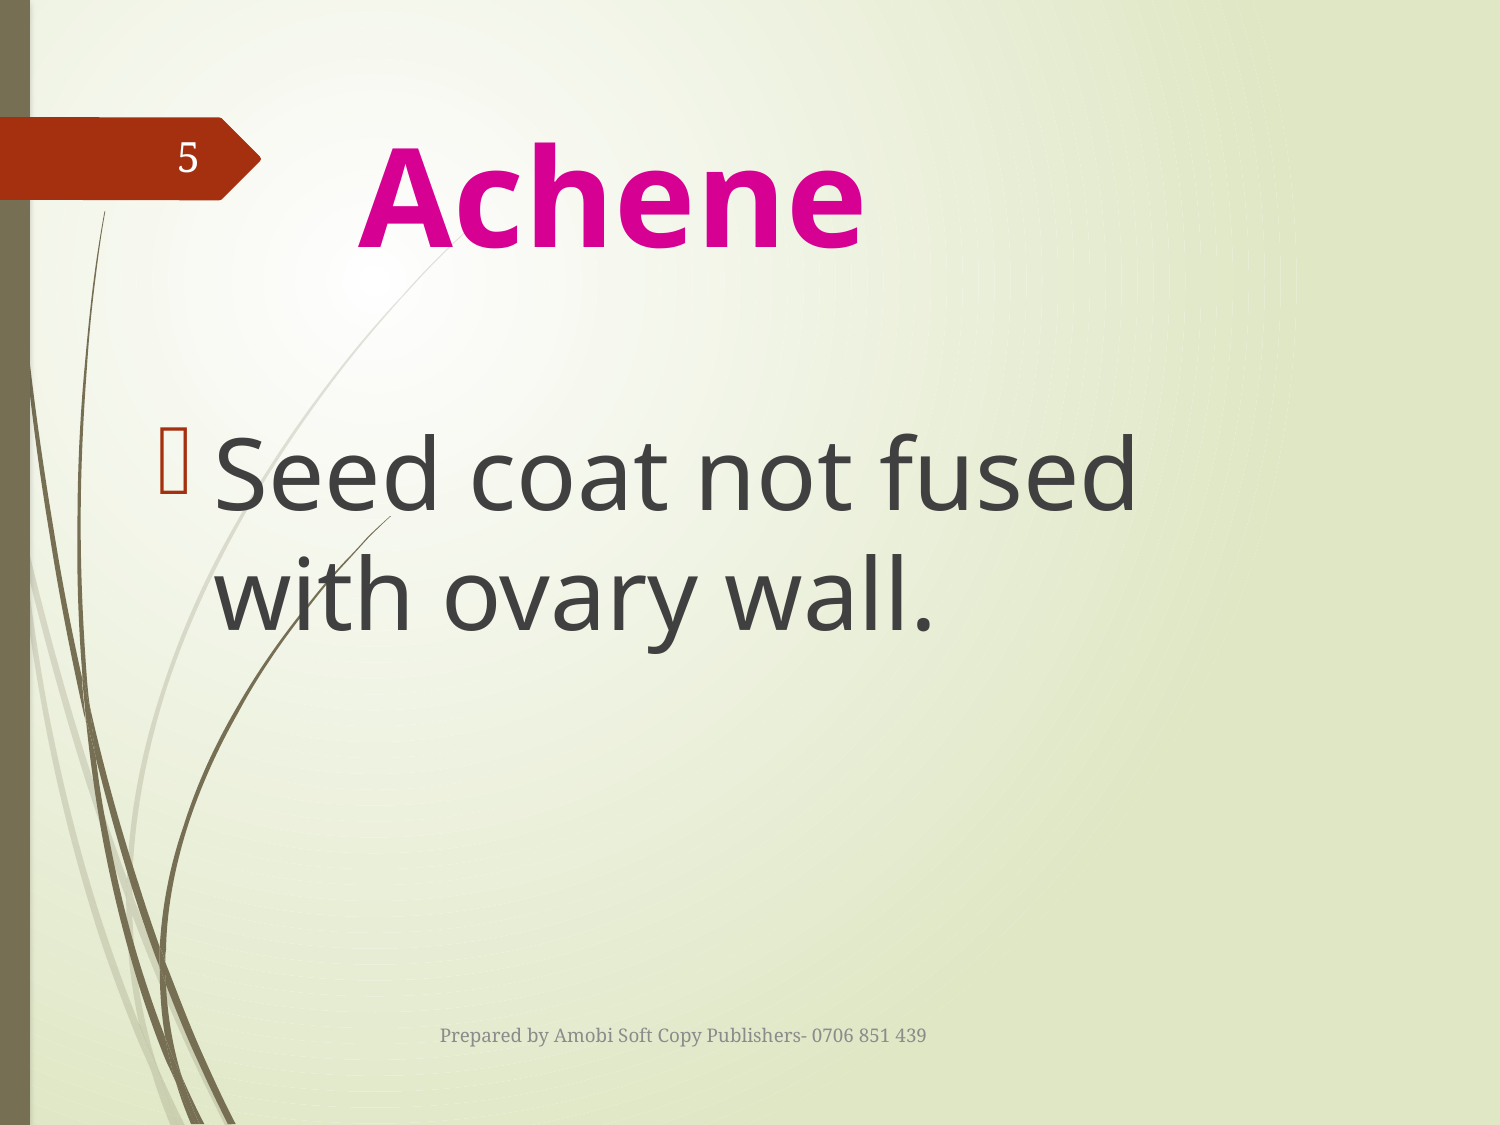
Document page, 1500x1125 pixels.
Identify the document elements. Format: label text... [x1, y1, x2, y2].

list Seed coat not fused with ovary wall. [142, 402, 1358, 1023]
title Achene [344, 102, 1231, 364]
slide_number 5 [87, 129, 216, 190]
footer Prepared by Amobi Soft Copy Publishers- 0706 851 439 [424, 1006, 1500, 1067]
